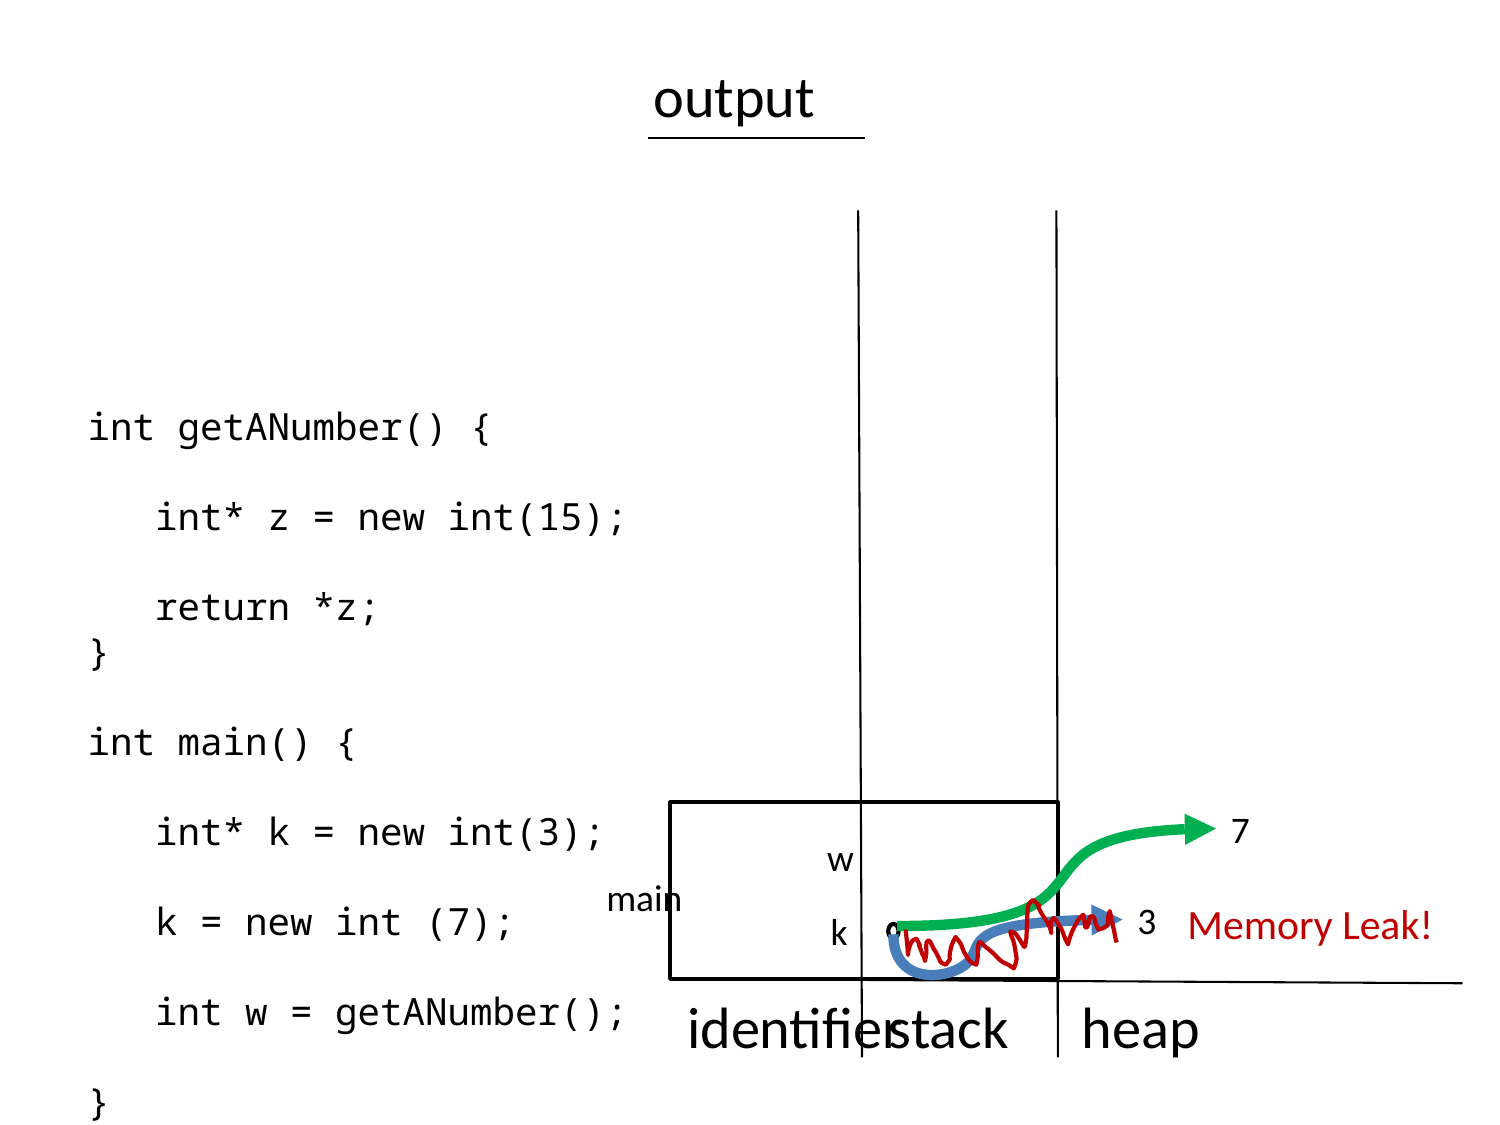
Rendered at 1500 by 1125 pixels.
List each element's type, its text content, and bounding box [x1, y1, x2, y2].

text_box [998, 814, 1010, 1044]
text_box Memory Leak! [1172, 890, 1449, 956]
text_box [676, 978, 852, 984]
list int getANumber() { int* z = new int(15); return *z; } int main() { int* k = new int(3); k = new int (7); int w = getANumber(); } [72, 395, 671, 1110]
text_box [1109, 908, 1119, 944]
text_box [868, 978, 993, 984]
text_box main [591, 866, 698, 926]
text_box [668, 800, 852, 981]
text_box 3 [1122, 889, 1172, 950]
text_box stack [874, 992, 1024, 1069]
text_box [1007, 717, 1106, 1037]
text_box identifier [672, 988, 874, 1069]
text_box output [638, 52, 830, 137]
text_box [857, 210, 863, 1058]
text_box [1109, 978, 1463, 984]
text_box heap [1067, 992, 1215, 1068]
text_box 7 [1216, 798, 1265, 859]
text_box [903, 929, 993, 967]
text_box [868, 800, 1002, 977]
